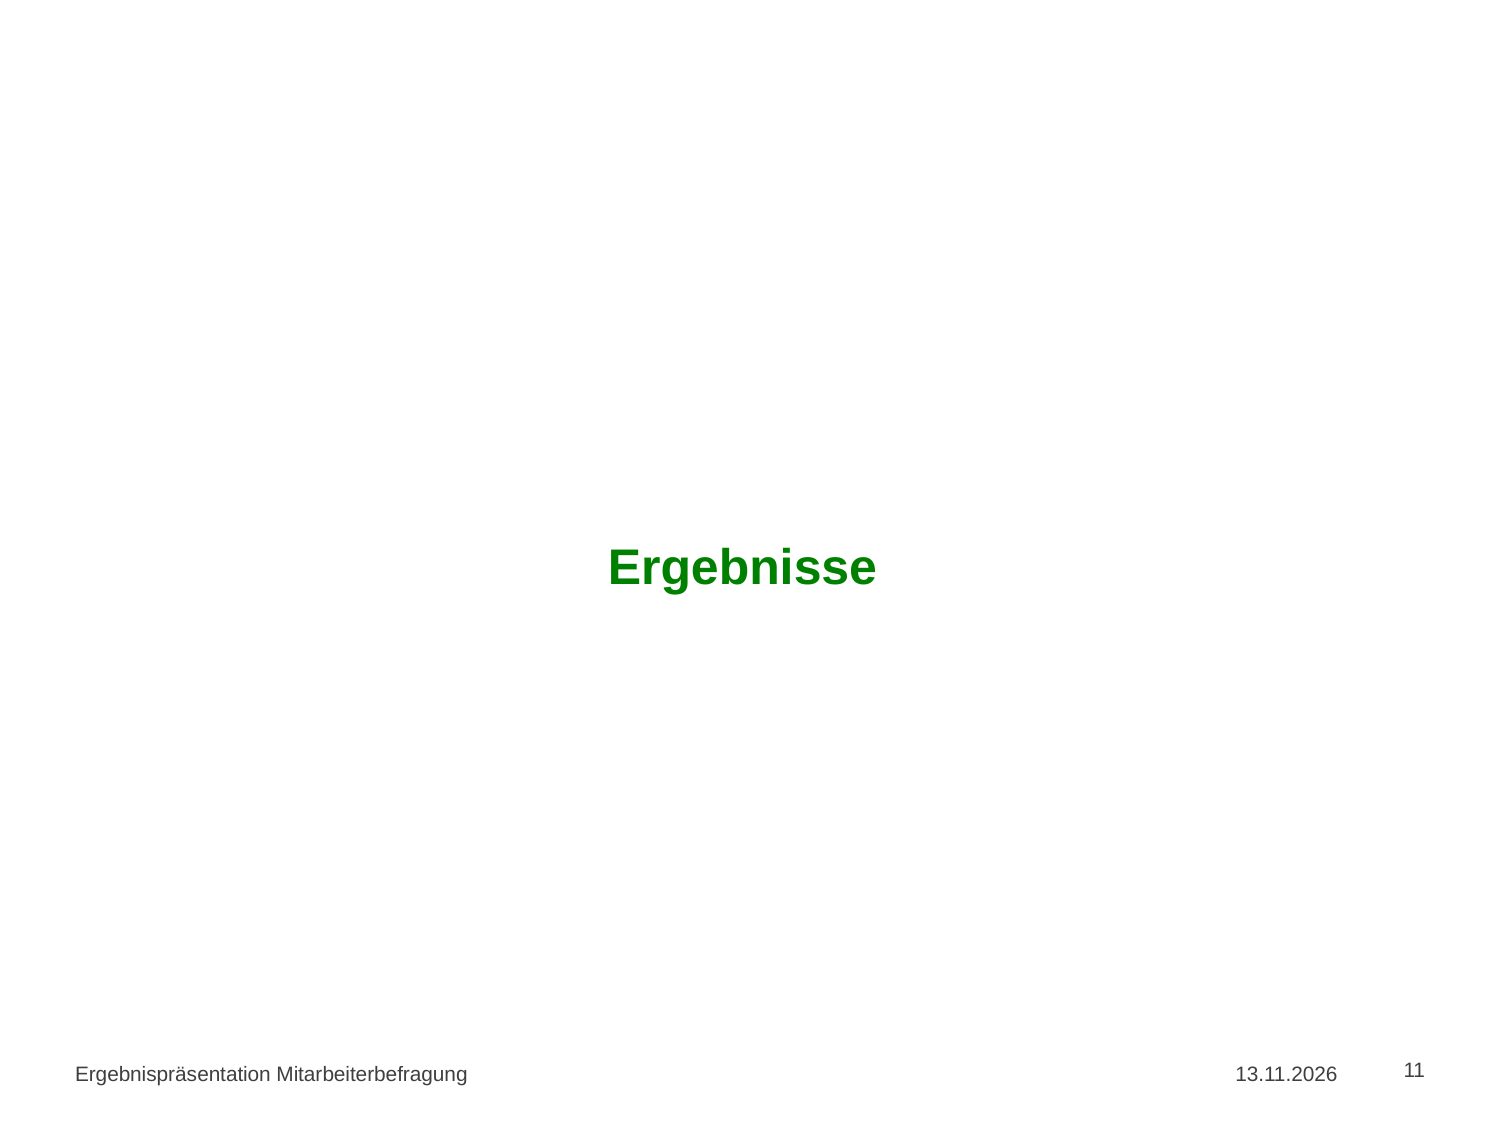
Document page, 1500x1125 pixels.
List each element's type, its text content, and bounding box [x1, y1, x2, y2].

text_box [1153, 1049, 1466, 1125]
text_box Ergebnisse [300, 527, 1199, 603]
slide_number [1112, 1042, 1338, 1103]
footer Ergebnispräsentation Mitarbeiterbefragung [75, 1042, 1112, 1103]
slide_number 11 [1338, 1042, 1425, 1103]
